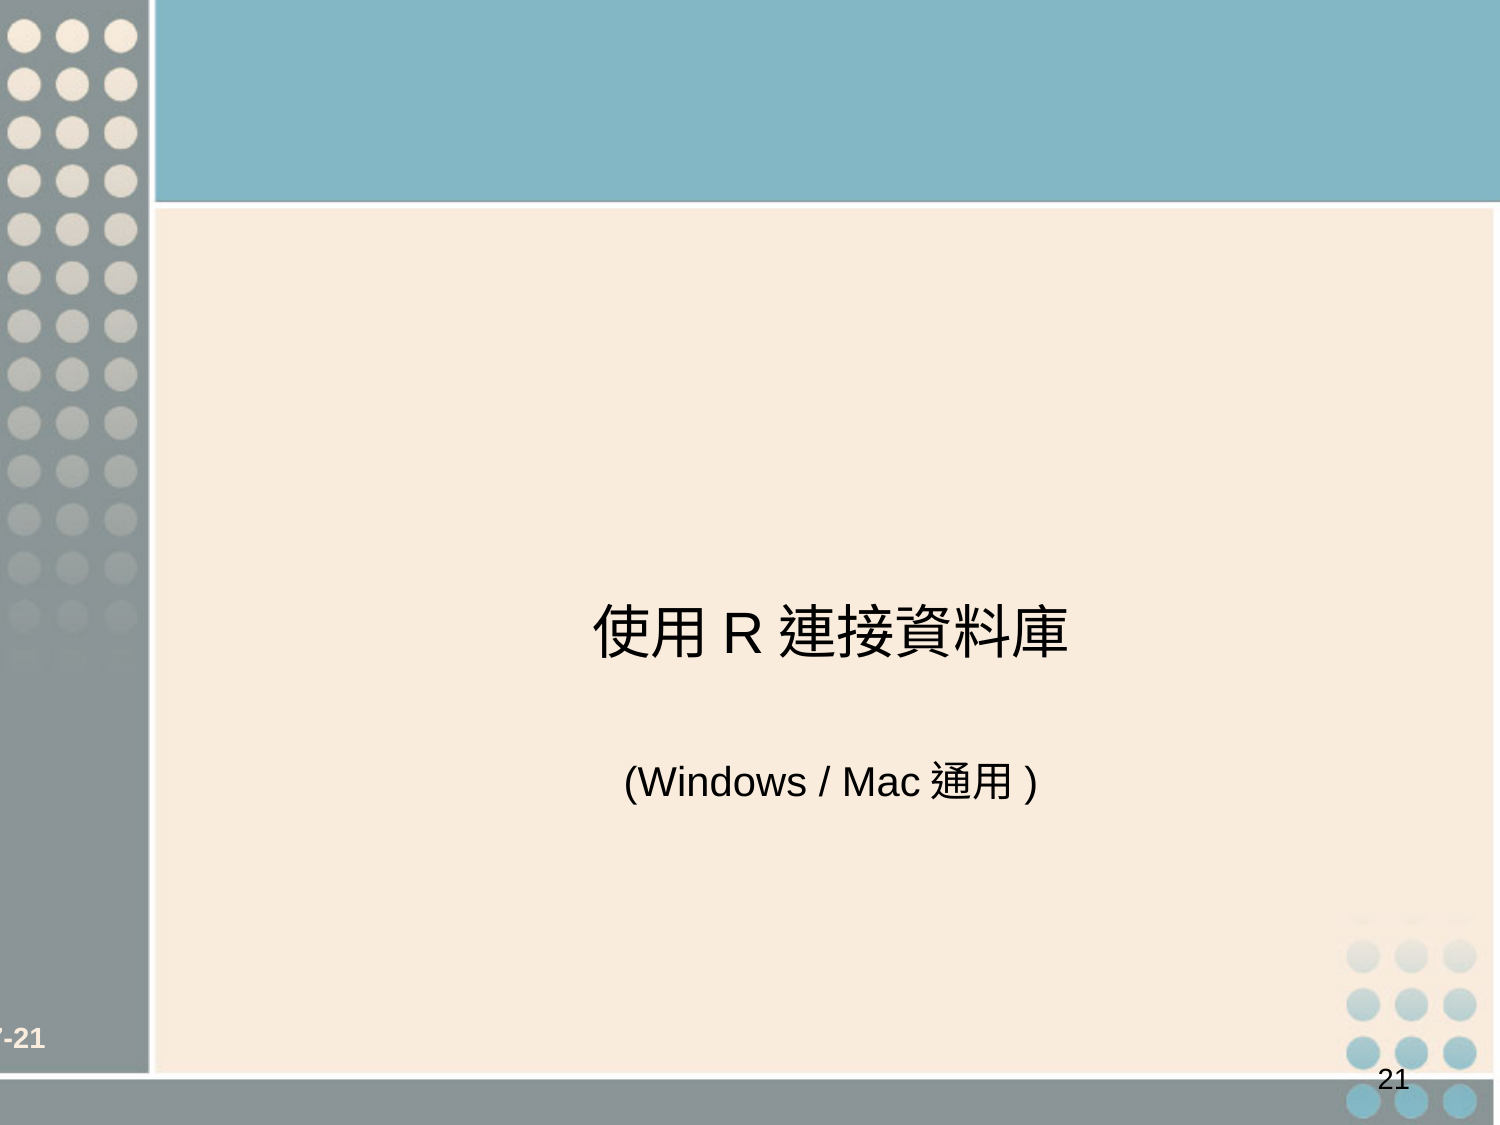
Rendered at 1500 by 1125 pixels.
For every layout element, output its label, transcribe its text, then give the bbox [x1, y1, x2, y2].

picture [0, 0, 1500, 1125]
text_box [272, 520, 1440, 883]
text_box 21 [1074, 1024, 1425, 1103]
subtitle 使用R連接資料庫 (Windows / Mac通用) [247, 495, 1415, 858]
